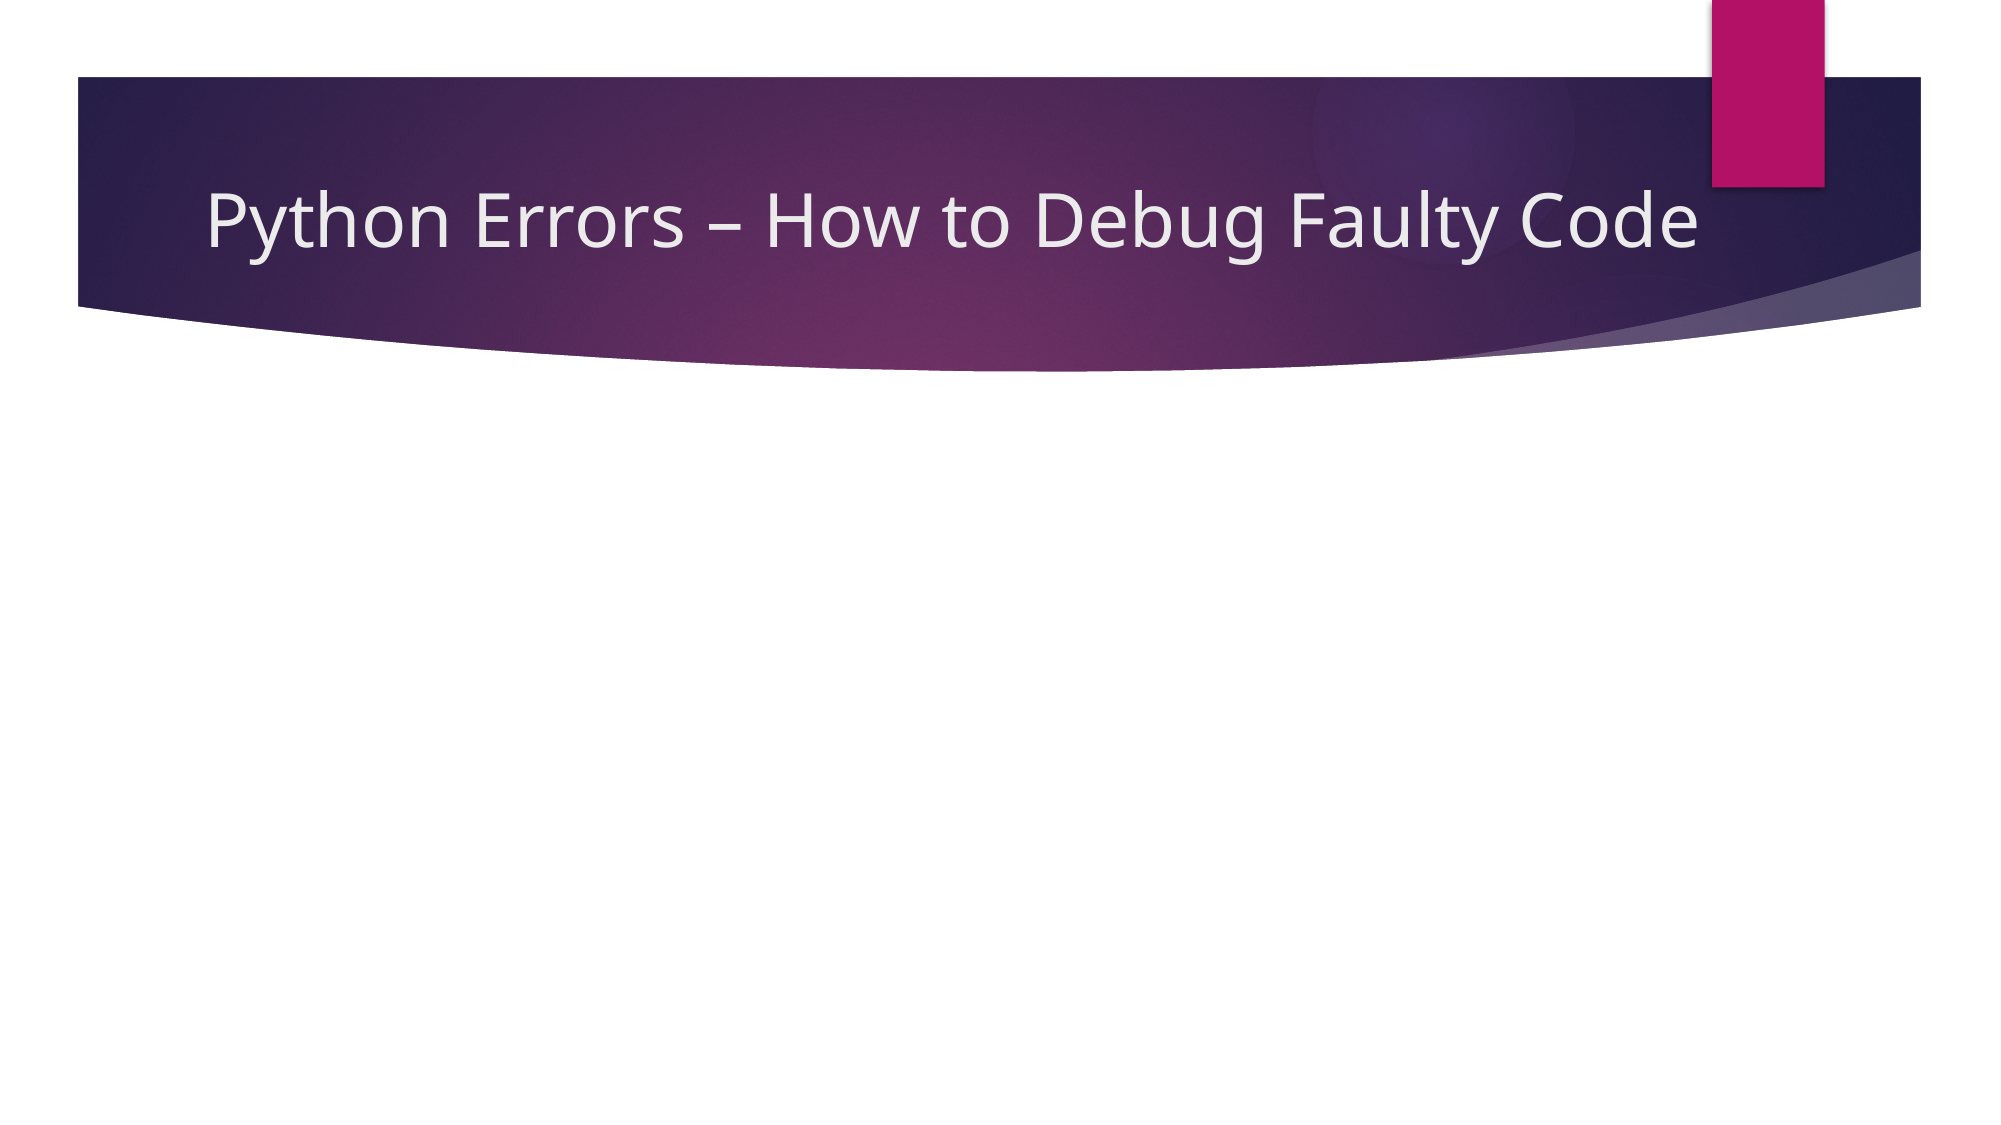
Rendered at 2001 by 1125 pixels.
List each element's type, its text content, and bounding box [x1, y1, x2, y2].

title Python Errors – How to Debug Faulty Code [189, 159, 1866, 276]
